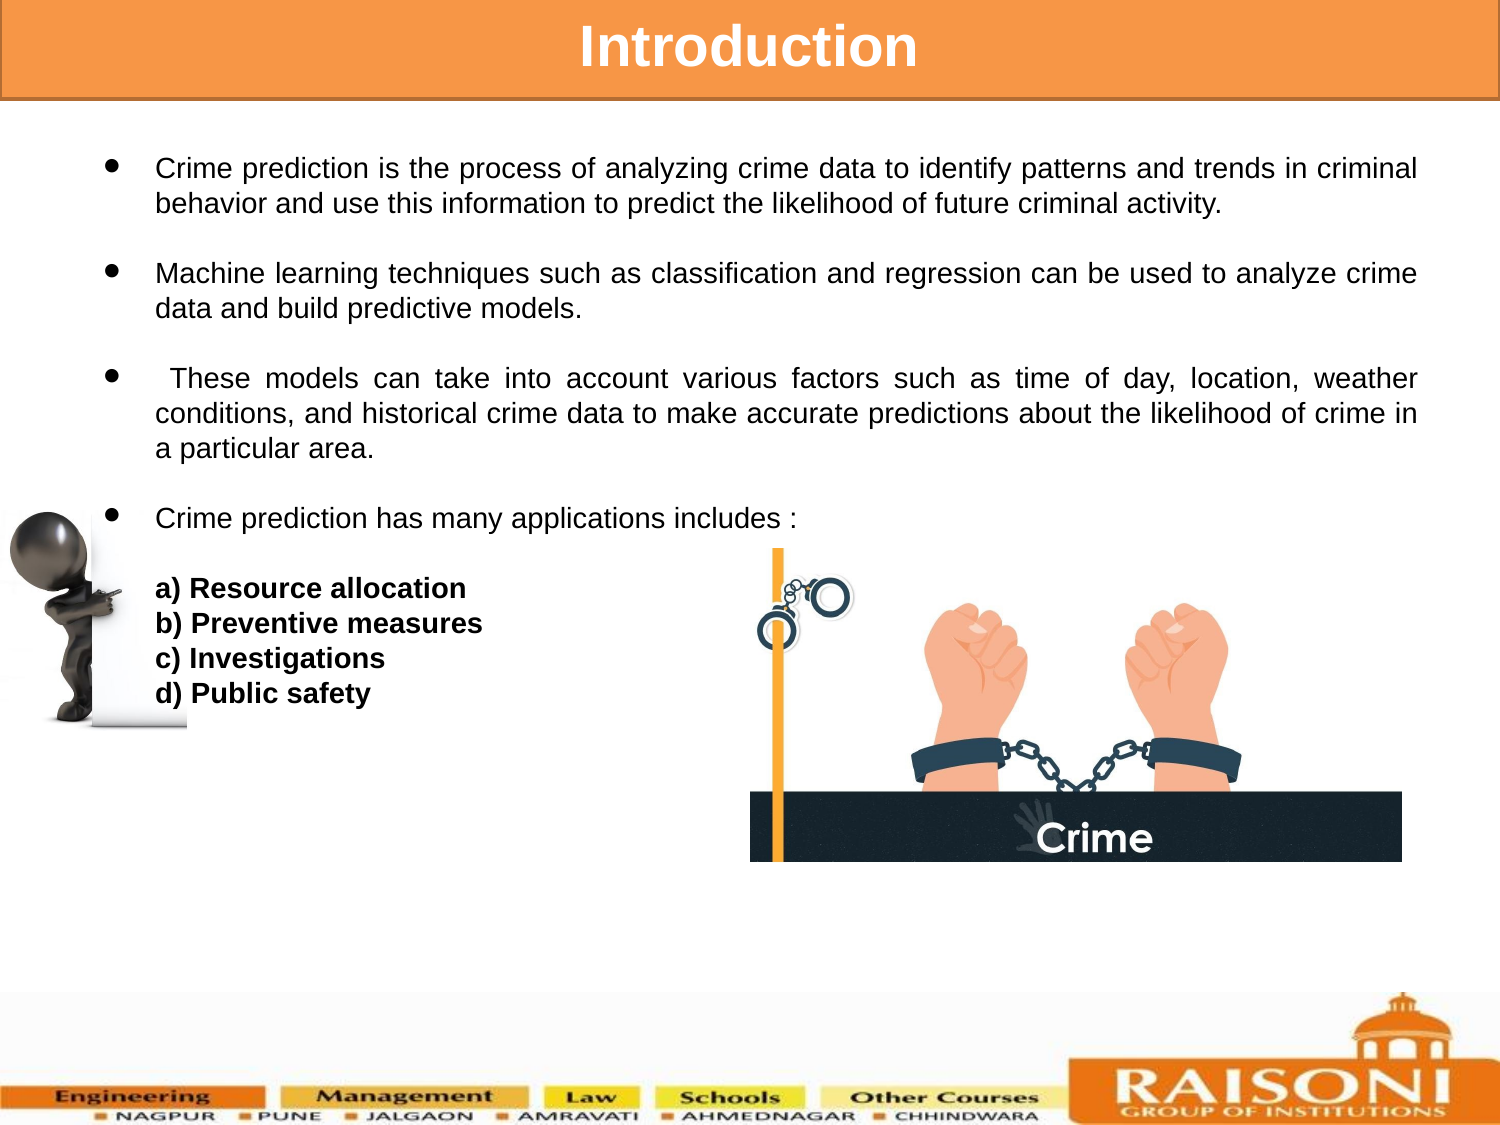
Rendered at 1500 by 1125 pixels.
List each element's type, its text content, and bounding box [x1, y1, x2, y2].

text_box Crime prediction is the process of analyzing crime data to identify patterns and trends in criminal behavior and use this information to predict the likelihood of future criminal activity. Machine learning techniques such as classification and regression can be used to analyze crime data and build predictive models. These models can take into account various factors such as time of day, location, weather conditions, and historical crime data to make accurate predictions about the likelihood of crime in a particular area. Crime prediction has many applications includes : a) Resource allocation b) Preventive measures c) Investigations d) Public safety [65, 134, 1435, 724]
picture [0, 992, 1500, 1125]
picture [0, 509, 204, 731]
text_box Introduction [0, 0, 1500, 100]
picture [749, 548, 1402, 863]
